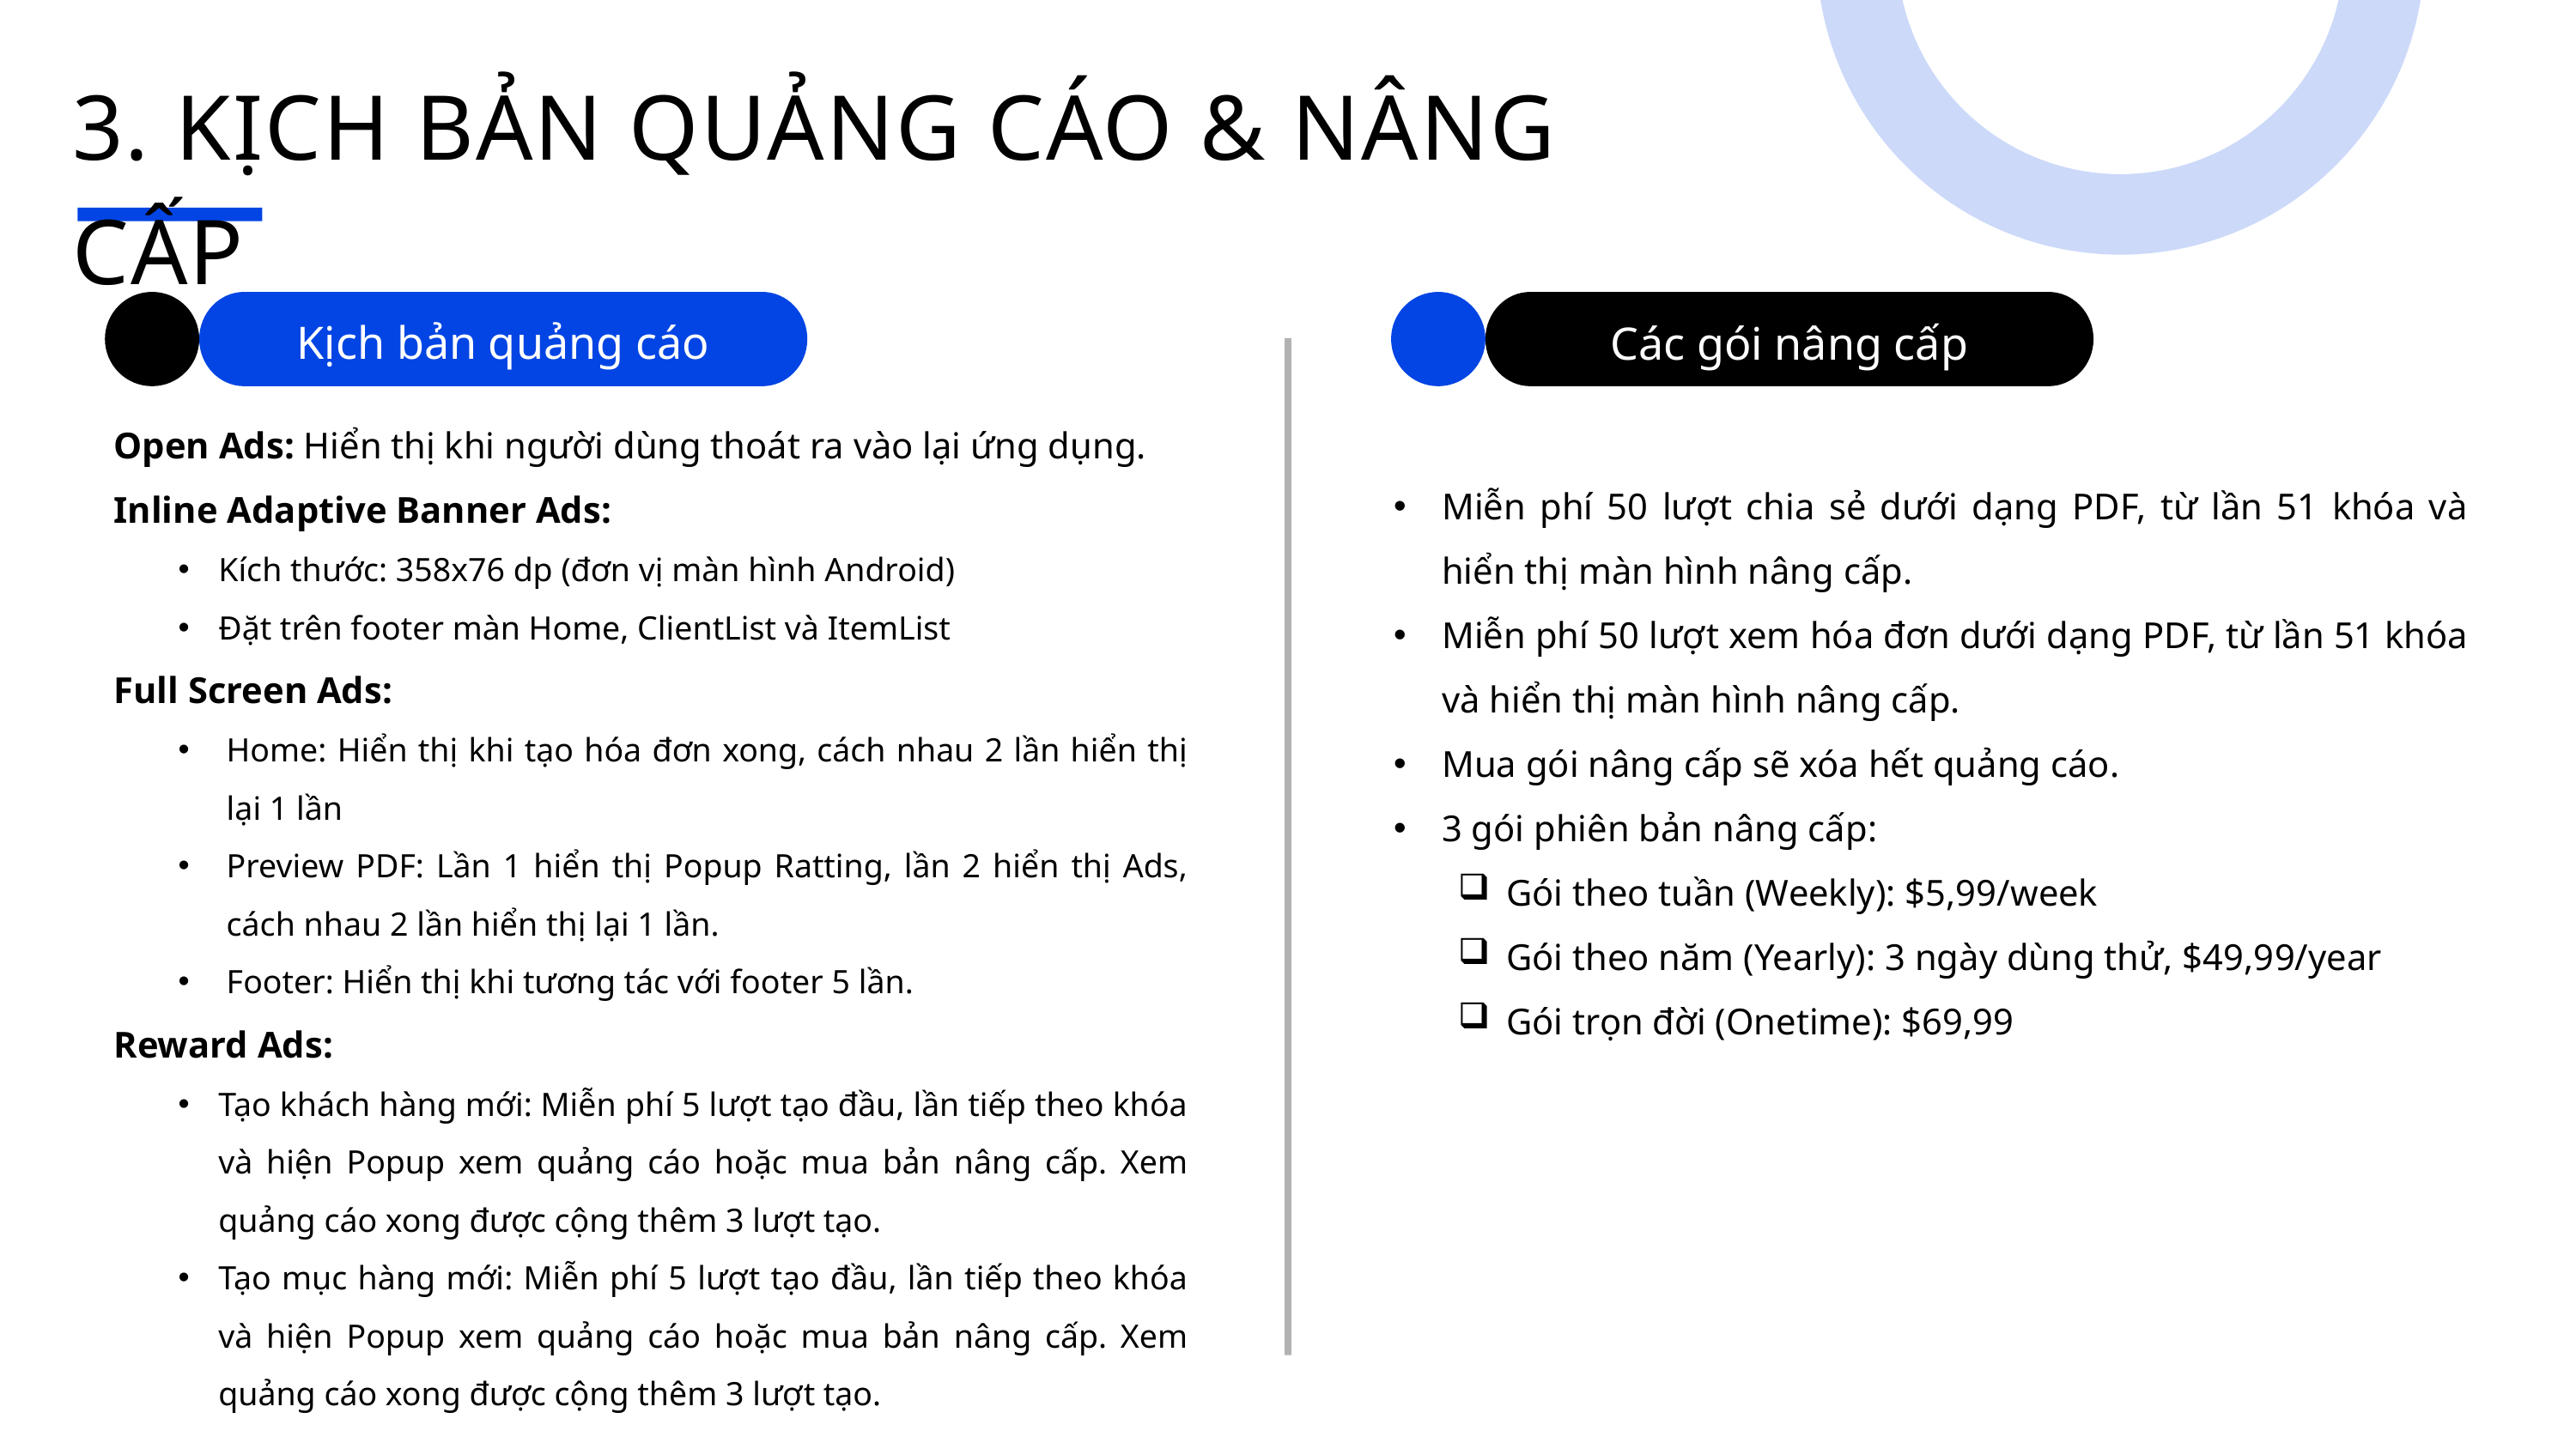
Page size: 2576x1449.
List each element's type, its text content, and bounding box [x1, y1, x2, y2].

text_box Miễn phí 50 lượt chia sẻ dưới dạng PDF, từ lần 51 khóa và hiển thị màn hình nâng cấp. Miễn phí 50 lượt xem hóa đơn dưới dạng PDF, từ lần 51 khóa và hiển thị màn hình nâng cấp. Mua gói nâng cấp sẽ xóa hết quảng cáo. 3 gói phiên bản nâng cấp: Gói theo tuần (Weekly): $5,99/week Gói theo năm (Yearly): 3 ngày dùng thử, $49,99/year Gói trọn đời (Onetime): $69,99 [1394, 462, 2469, 1042]
text_box Open Ads: Hiển thị khi người dùng thoát ra vào lại ứng dụng. Inline Adaptive Banner Ads: Kích thước: 358x76 dp (đơn vị màn hình Android) Đặt trên footer màn Home, ClientList và ItemList Full Screen Ads: Home: Hiển thị khi tạo hóa đơn xong, cách nhau 2 lần hiển thị lại 1 lần Preview PDF: Lần 1 hiển thị Popup Ratting, lần 2 hiển thị Ads, cách nhau 2 lần hiển thị lại 1 lần. Footer: Hiển thị khi tương tác với footer 5 lần. Reward Ads: Tạo khách hàng mới: Miễn phí 5 lượt tạo đầu, lần tiếp theo khóa và hiện Popup xem quảng cáo hoặc mua bản nâng cấp. Xem quảng cáo xong được cộng thêm 3 lượt tạo. Tạo mục hàng mới: Miễn phí 5 lượt tạo đầu, lần tiếp theo khóa và hiện Popup xem quảng cáo hoặc mua bản nâng cấp. Xem quảng cáo xong được cộng thêm 3 lượt tạo. [113, 401, 1189, 1413]
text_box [198, 283, 808, 390]
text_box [1485, 285, 2094, 391]
text_box 3. KỊCH BẢN QUẢNG CÁO & NÂNG CẤP [72, 52, 1750, 303]
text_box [104, 291, 200, 387]
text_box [1856, 0, 2385, 215]
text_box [1390, 291, 1486, 387]
